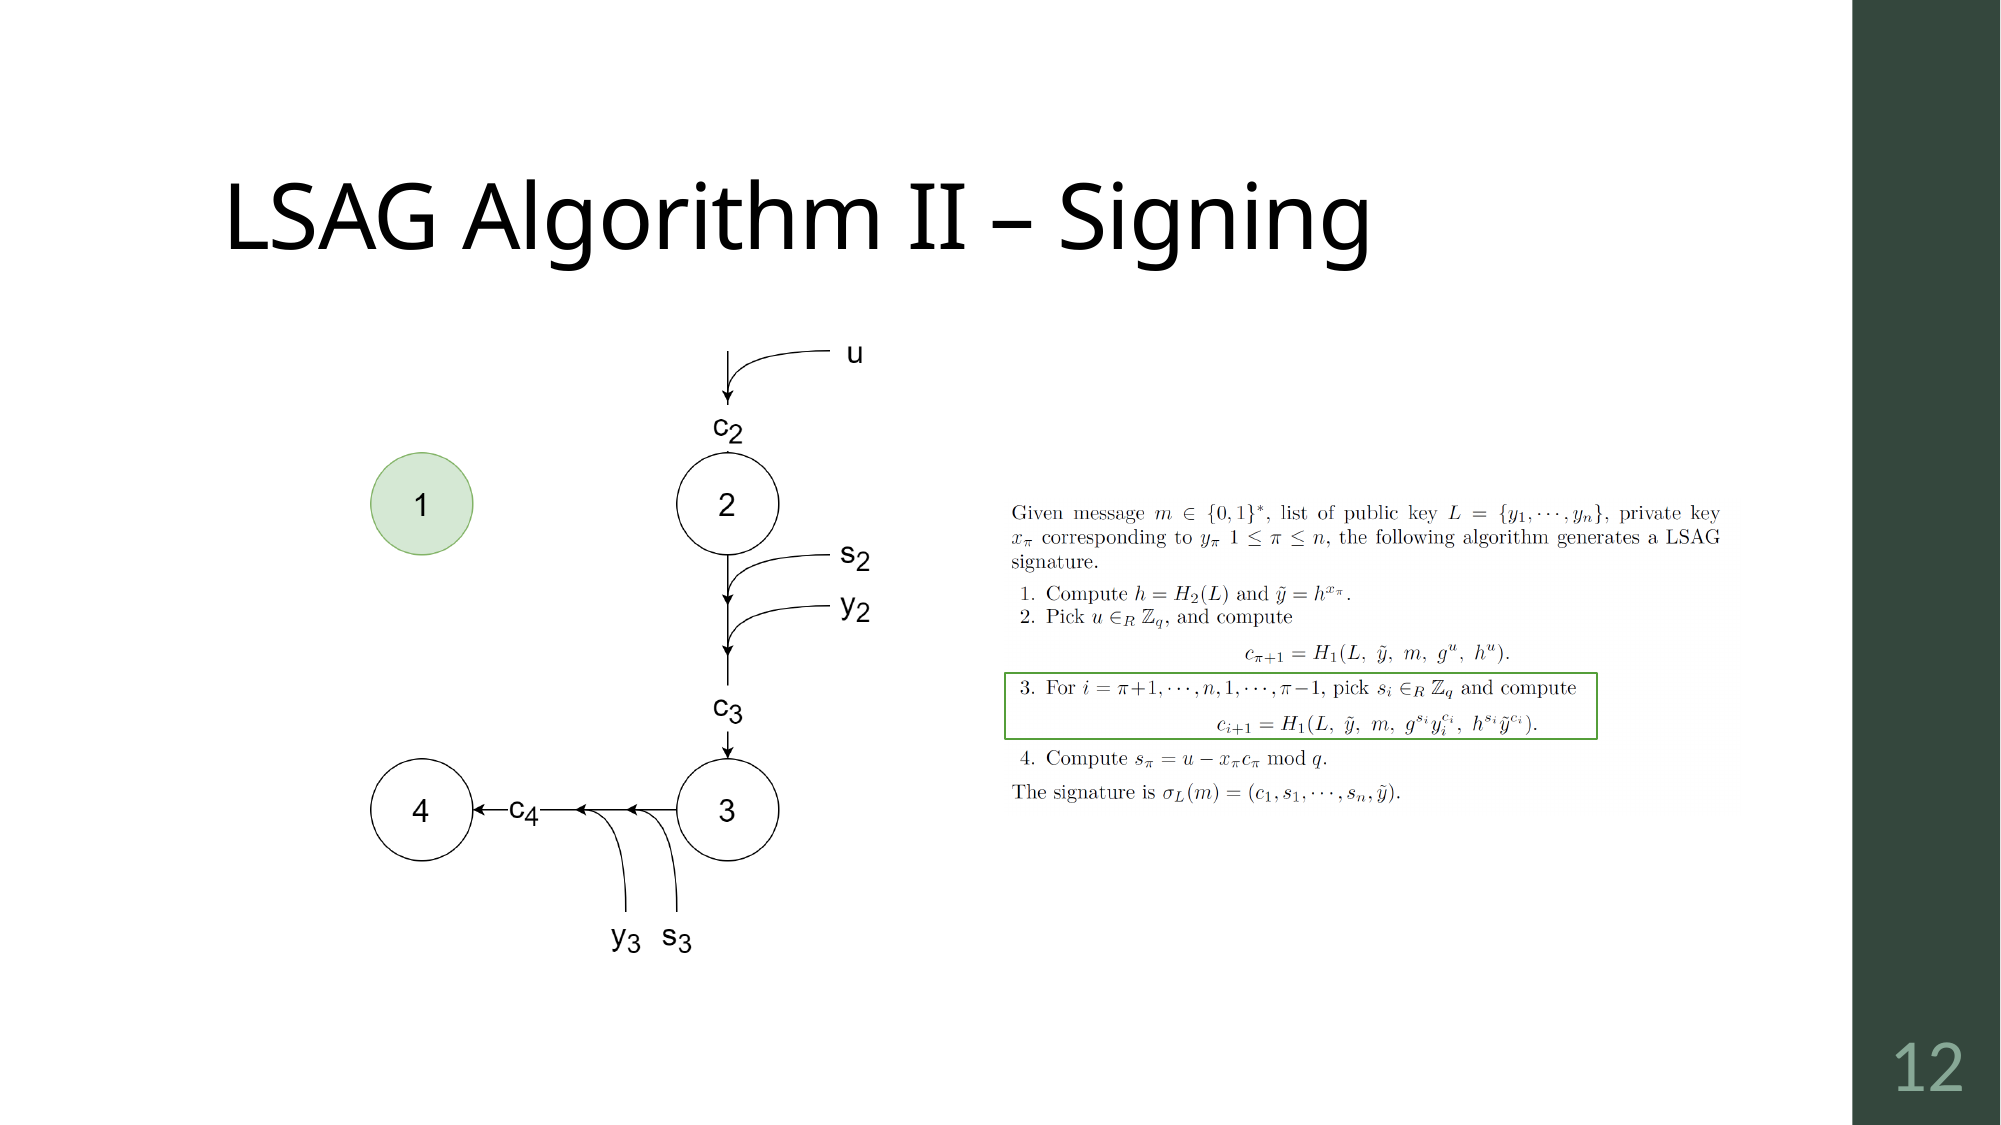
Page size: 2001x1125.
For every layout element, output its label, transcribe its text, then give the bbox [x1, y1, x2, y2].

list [217, 299, 932, 1015]
title LSAG Algorithm II – Signing [206, 60, 1797, 278]
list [1004, 497, 1741, 816]
slide_number 12 [1852, 1012, 2000, 1110]
